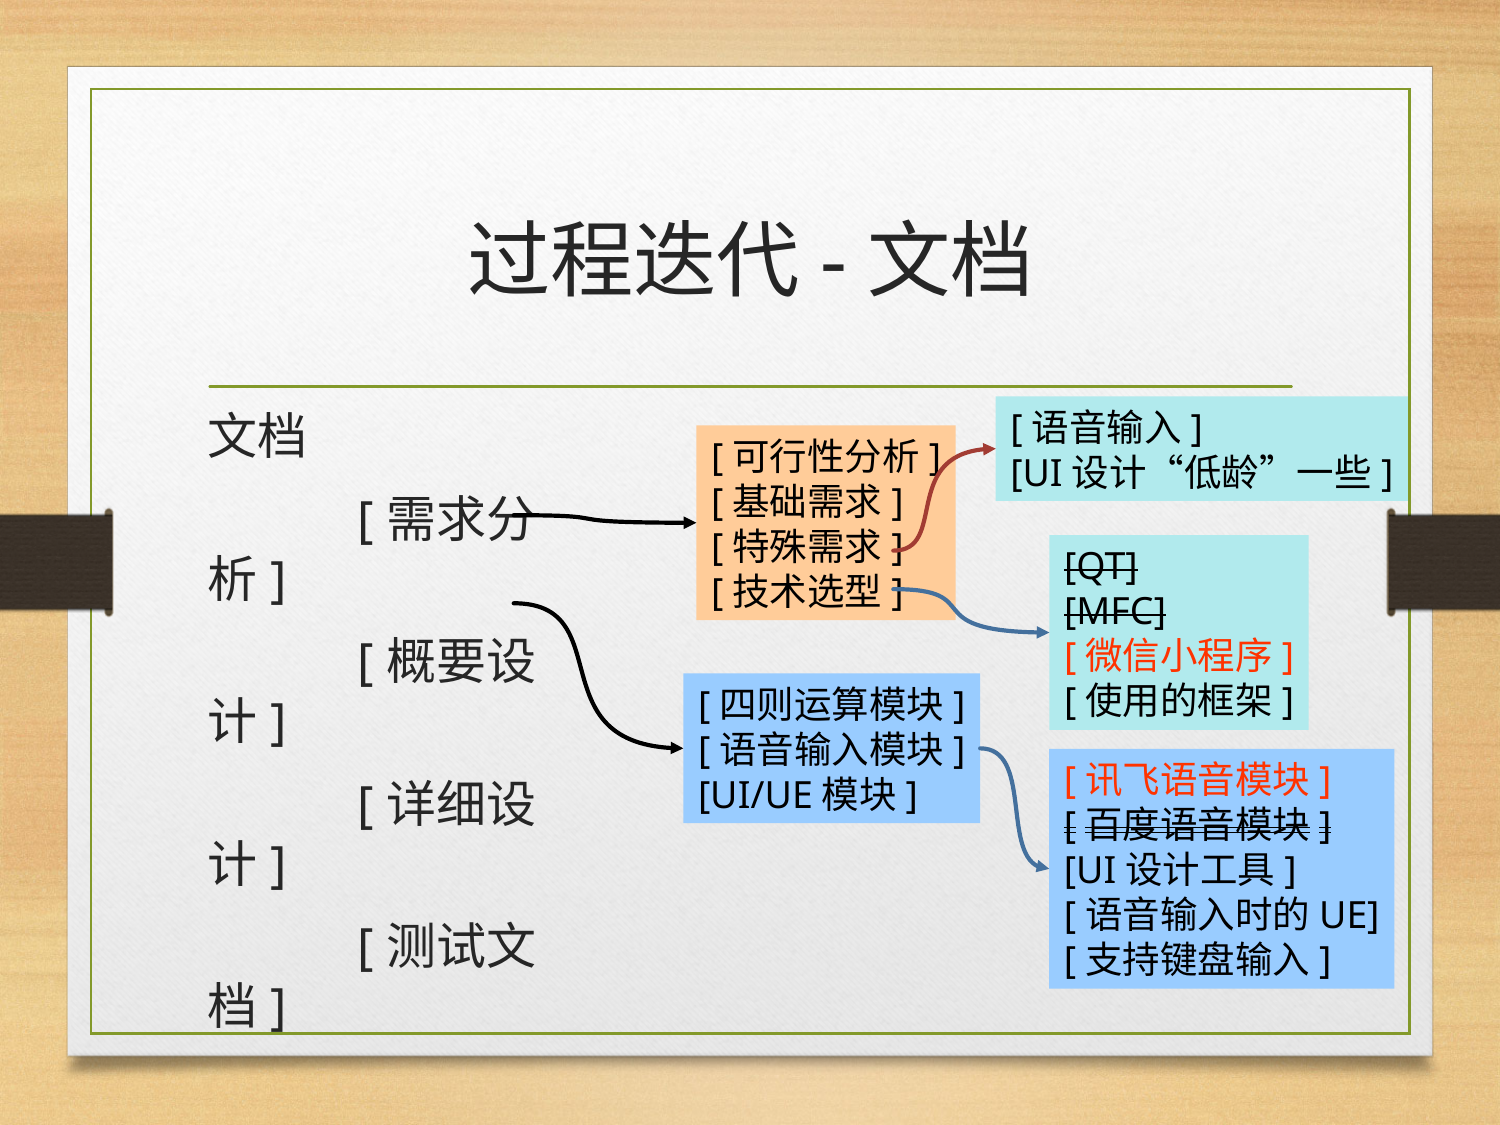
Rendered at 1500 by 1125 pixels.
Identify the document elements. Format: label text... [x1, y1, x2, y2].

text_box [QT] [MFC] [微信小程序] [使用的框架] [1049, 535, 1309, 730]
text_box [可行性分析] [基础需求] [特殊需求] [技术选型] [696, 425, 956, 621]
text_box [893, 588, 1058, 634]
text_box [513, 602, 692, 750]
text_box [讯飞语音模块] [百度语音模块] [UI设计工具] [语音输入时的UE] [支持键盘输入] [1049, 748, 1395, 989]
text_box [513, 514, 705, 525]
text_box [四则运算模块] [语音输入模块] [UI/UE模块] [683, 673, 981, 824]
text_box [893, 449, 1005, 551]
picture [0, 0, 1500, 1125]
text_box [972, 748, 1058, 871]
text_box [语音输入] [UI设计“低龄”一些] [995, 396, 1408, 501]
list 文档 [需求分析] [概要设计] [详细设计] [测试文档] [192, 397, 597, 1000]
title 过程迭代-文档 [192, 150, 1309, 364]
